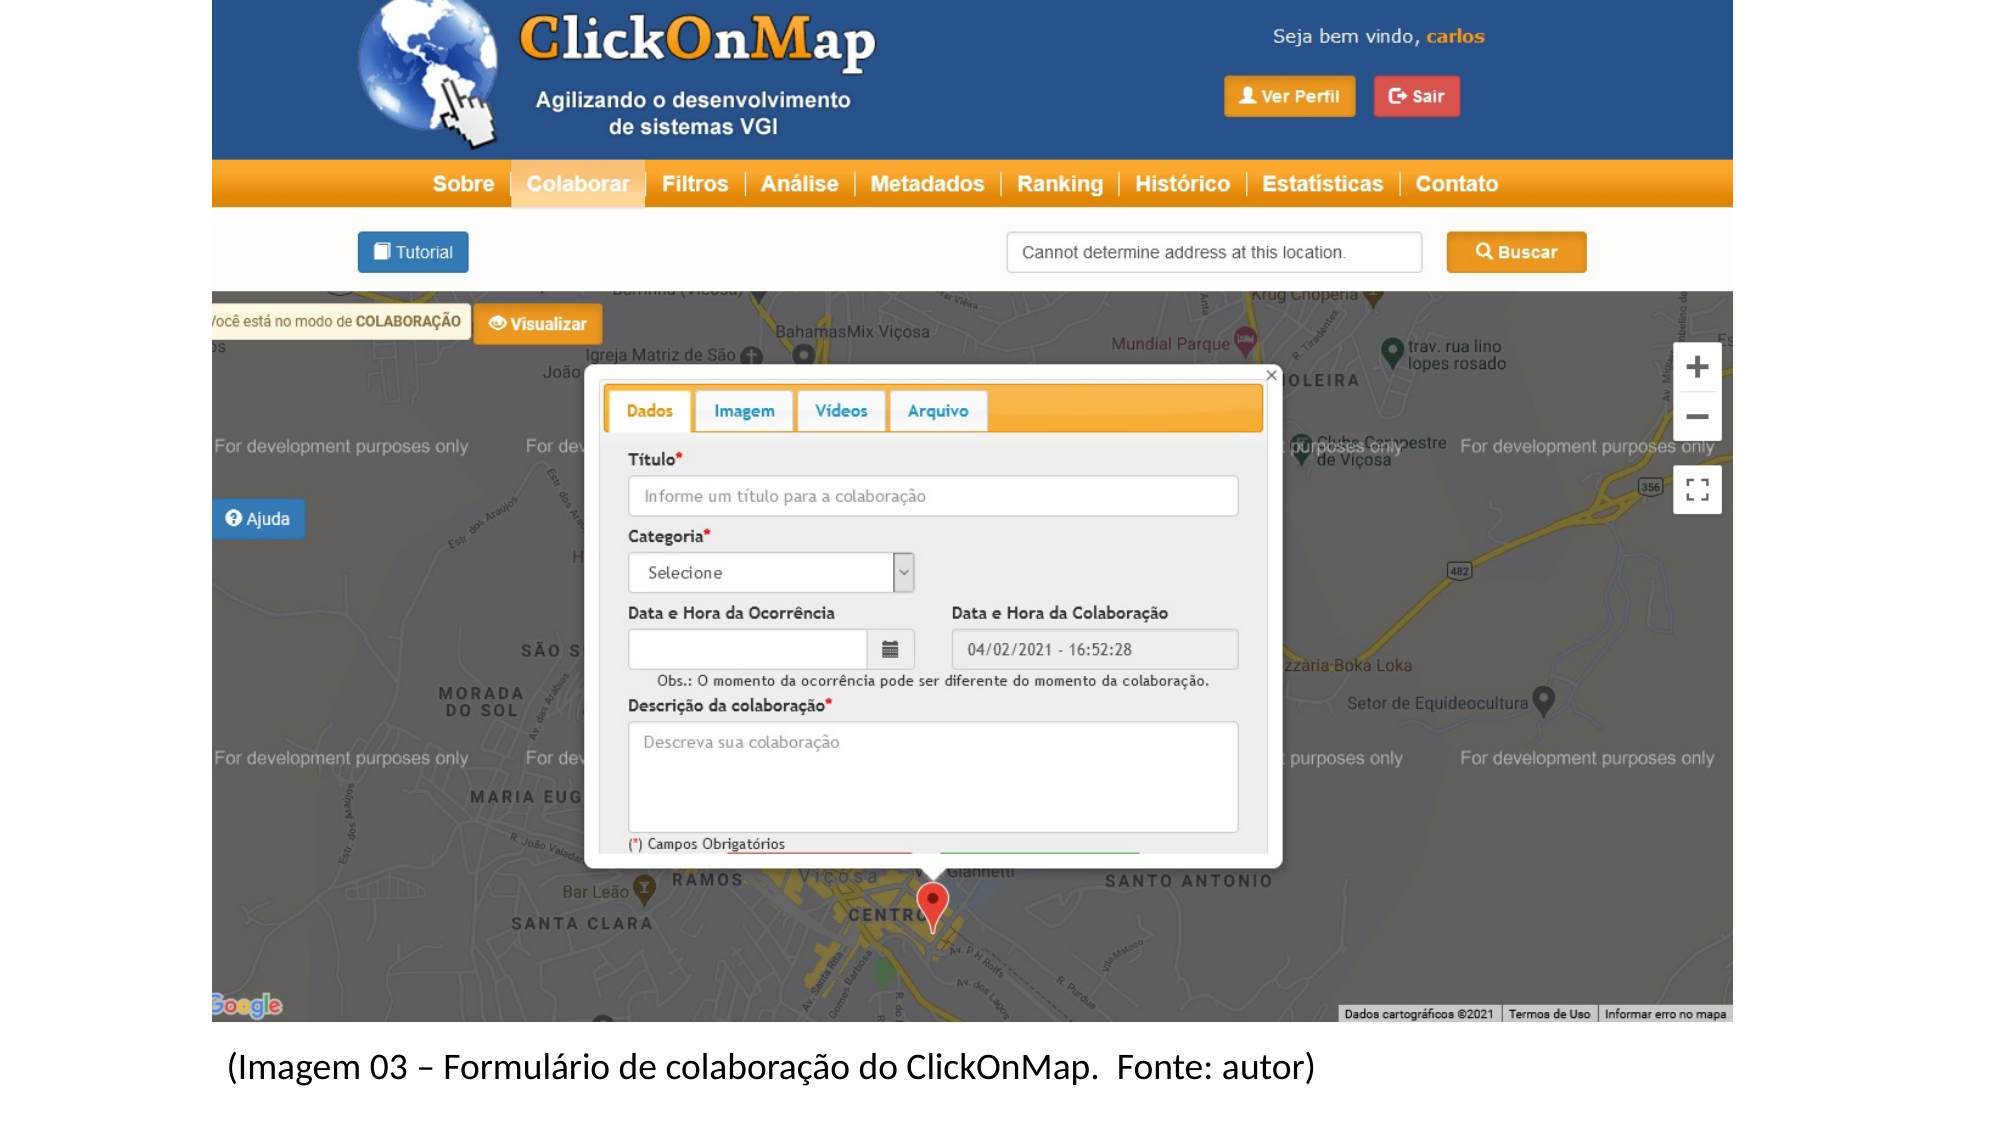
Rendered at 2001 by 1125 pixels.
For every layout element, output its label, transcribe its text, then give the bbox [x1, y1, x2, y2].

text_box (Imagem 03 – Formulário de colaboração do ClickOnMap. Fonte: autor) [211, 1034, 1749, 1095]
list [211, 0, 1733, 1022]
